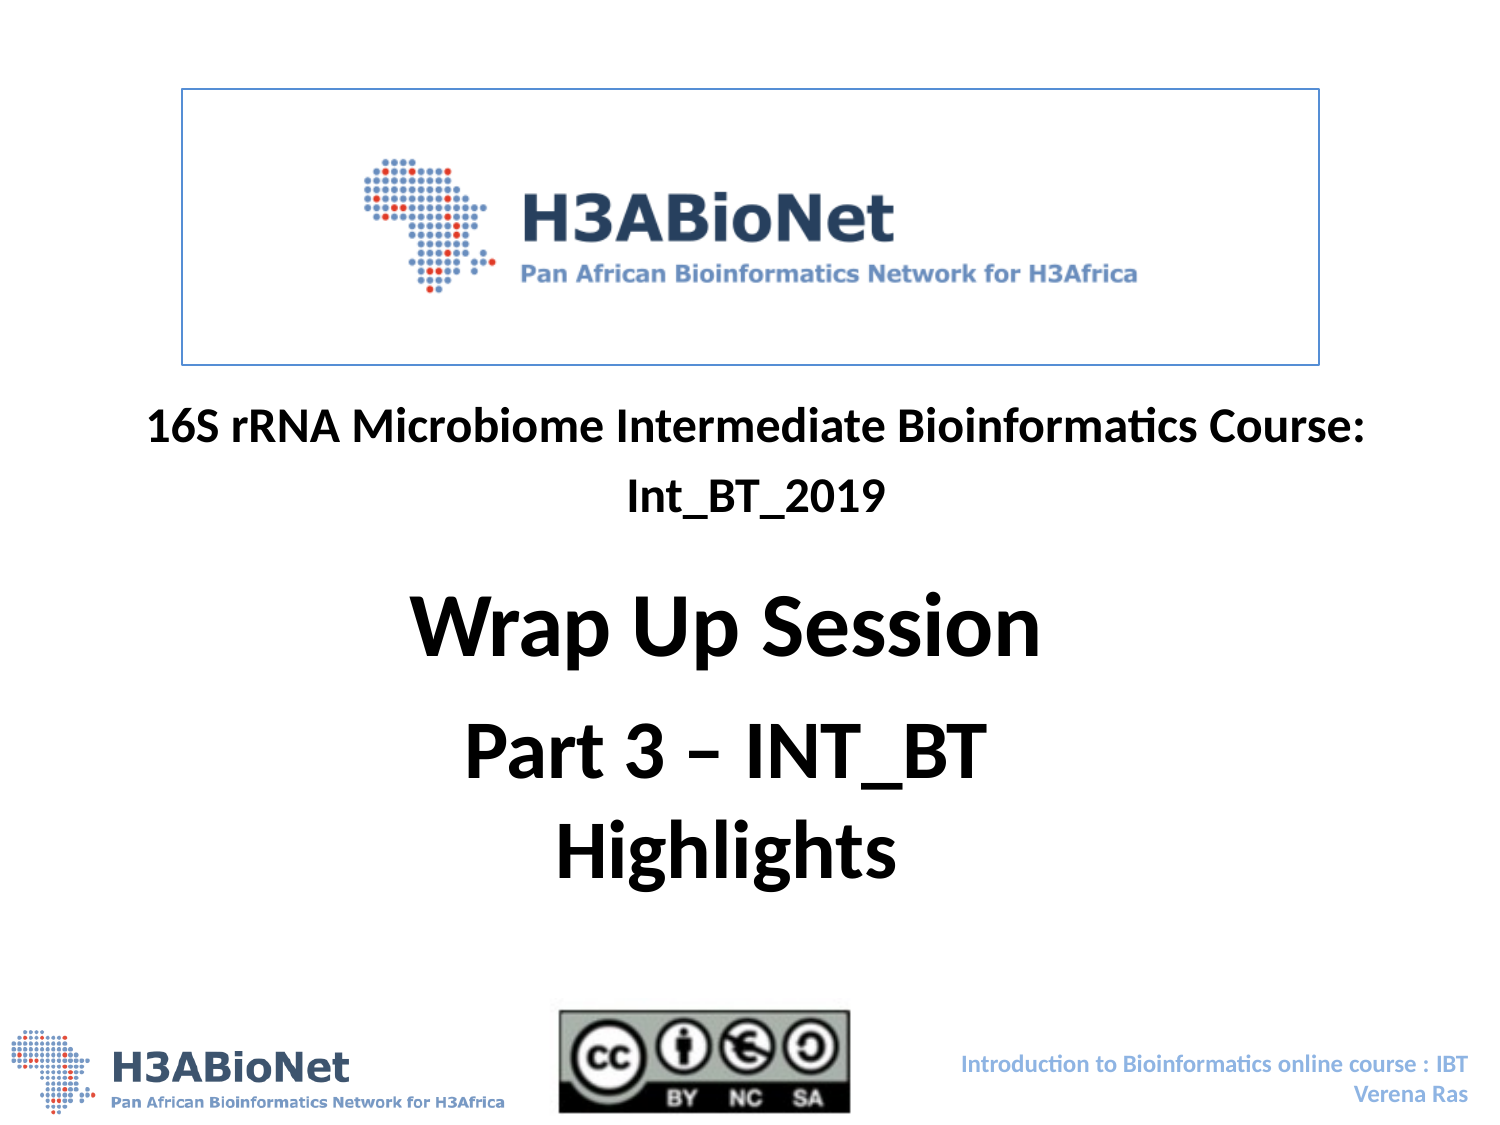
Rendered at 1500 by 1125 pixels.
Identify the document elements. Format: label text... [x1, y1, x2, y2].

picture [0, 1012, 600, 1125]
text_box 16S rRNA Microbiome Intermediate Bioinformatics Course: Int_BT_2019 [5, 385, 1500, 539]
text_box Wrap Up Session Part 3 – INT_BT Highlights [347, 564, 1106, 895]
text_box [181, 88, 1320, 365]
text_box [549, 998, 857, 1122]
text_box Introduction to Bioinformatics online course : IBT Verena Ras [954, 1046, 1470, 1108]
